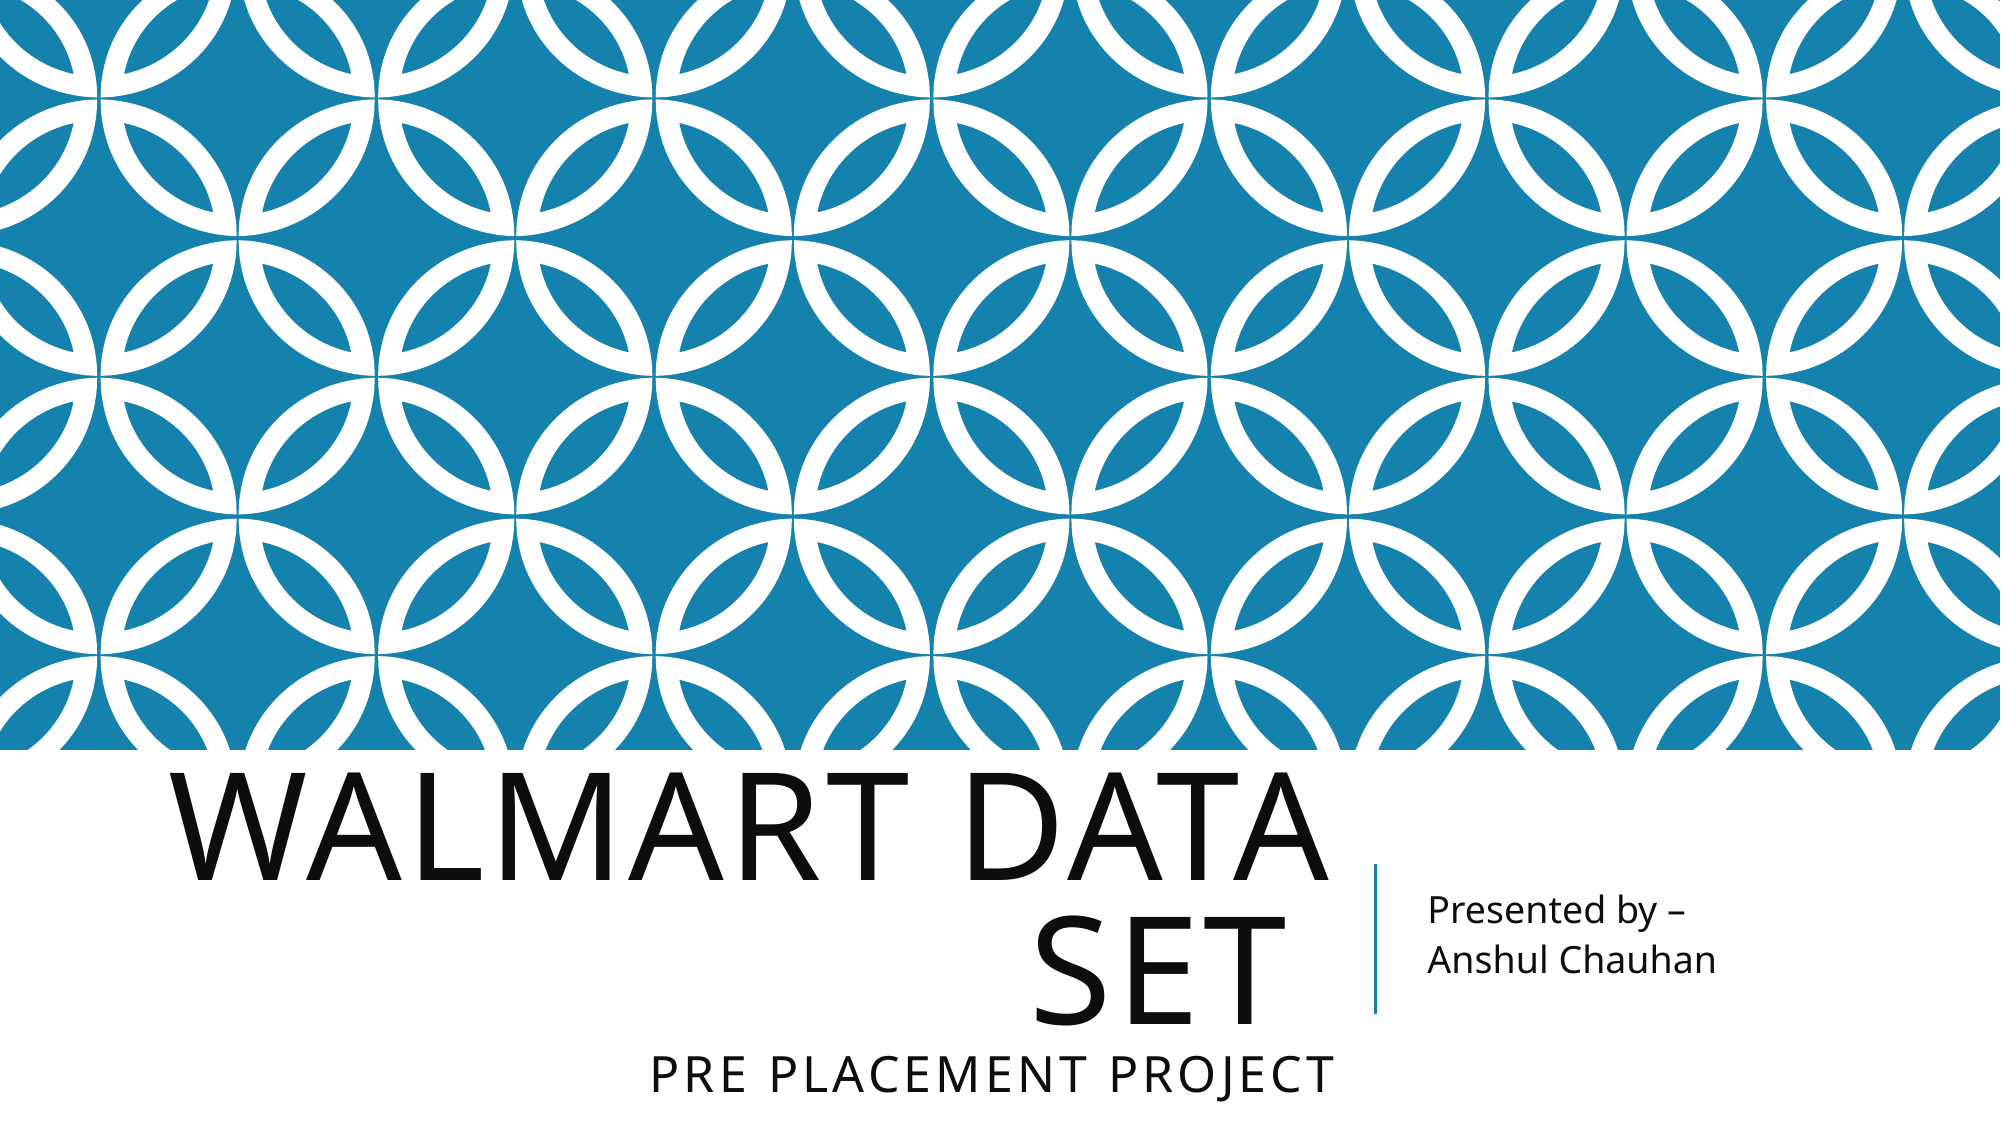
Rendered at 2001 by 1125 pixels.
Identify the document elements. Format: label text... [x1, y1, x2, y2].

subtitle Presented by – Anshul Chauhan [1412, 813, 1938, 1054]
title Walmart data set Pre Placement Project [75, 813, 1350, 1054]
